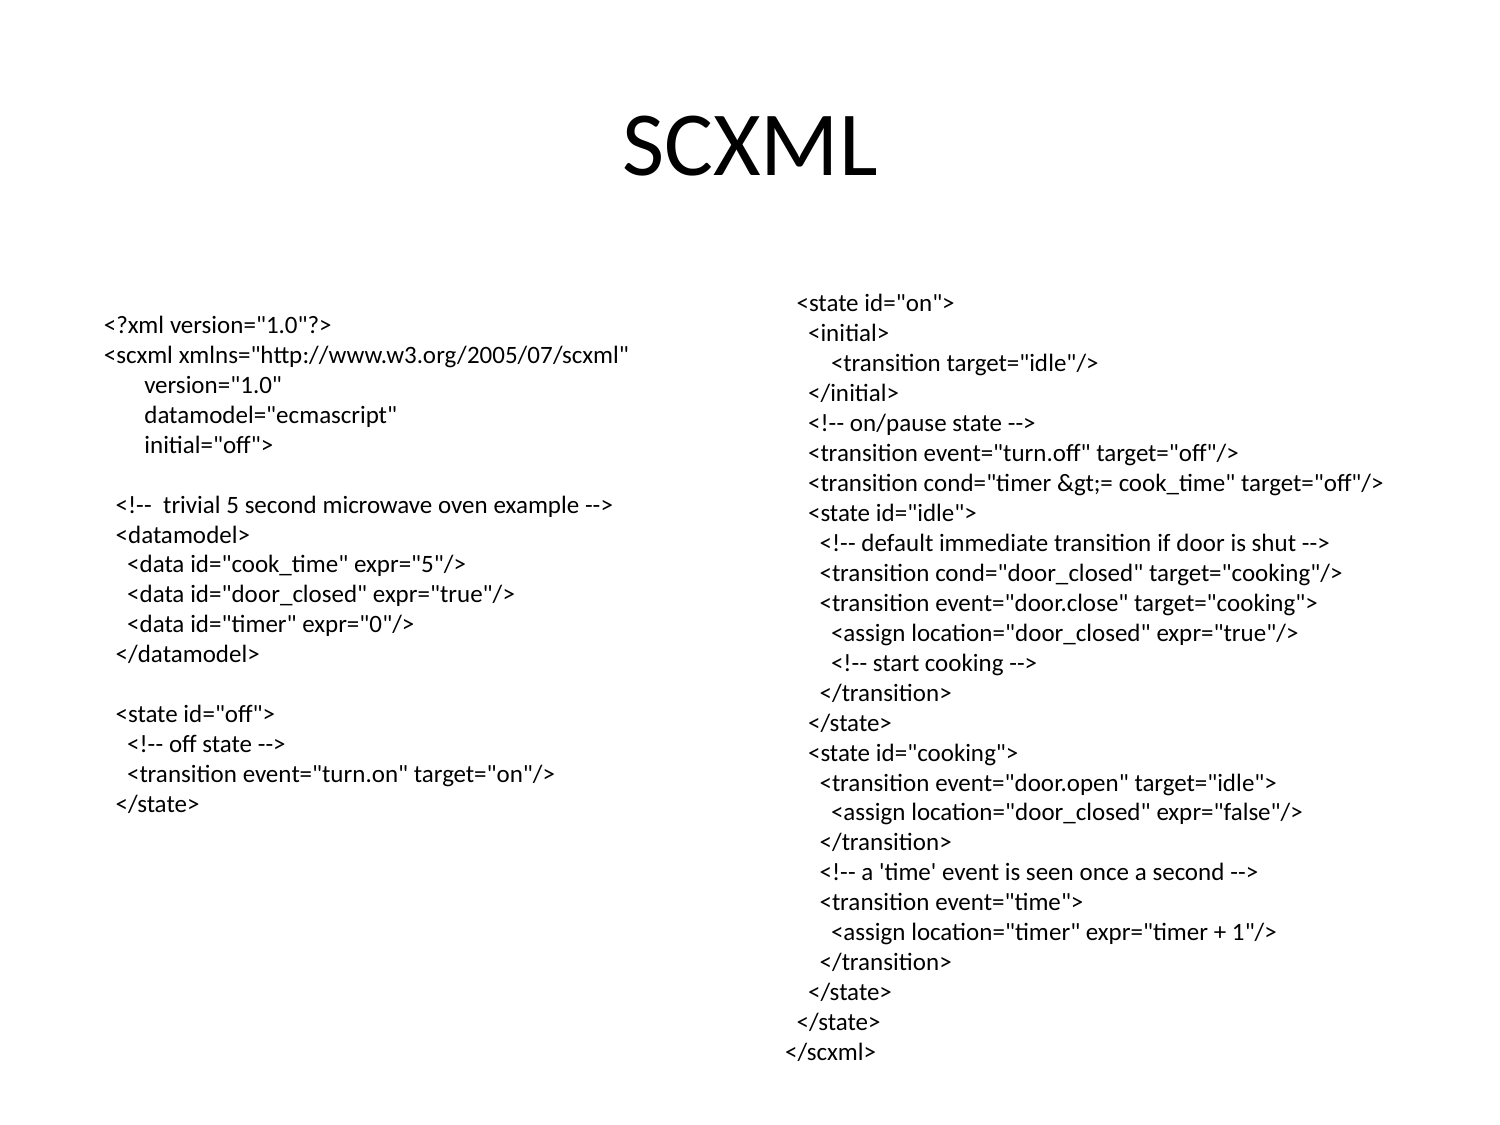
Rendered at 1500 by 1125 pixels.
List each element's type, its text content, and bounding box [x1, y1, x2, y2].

title SCXML [75, 45, 1425, 233]
text_box <state id="on"> <initial> <transition target="idle"/> </initial> <!-- on/pause state --> <transition event="turn.off" target="off"/> <transition cond="timer &gt;= cook_time" target="off"/> <state id="idle"> <!-- default immediate transition if door is shut --> <transition cond="door_closed" target="cooking"/> <transition event="door.close" target="cooking"> <assign location="door_closed" expr="true"/> <!-- start cooking --> </transition> </state> <state id="cooking"> <transition event="door.open" target="idle"> <assign location="door_closed" expr="false"/> </transition> <!-- a 'time' event is seen once a second --> <transition event="time"> <assign location="timer" expr="timer + 1"/> </transition> </state> </state> </scxml> [770, 249, 1450, 1073]
text_box <?xml version="1.0"?> <scxml xmlns="http://www.w3.org/2005/07/scxml" version="1.0" datamodel="ecmascript" initial="off"> <!-- trivial 5 second microwave oven example --> <datamodel> <data id="cook_time" expr="5"/> <data id="door_closed" expr="true"/> <data id="timer" expr="0"/> </datamodel> <state id="off"> <!-- off state --> <transition event="turn.on" target="on"/> </state> [89, 301, 705, 825]
